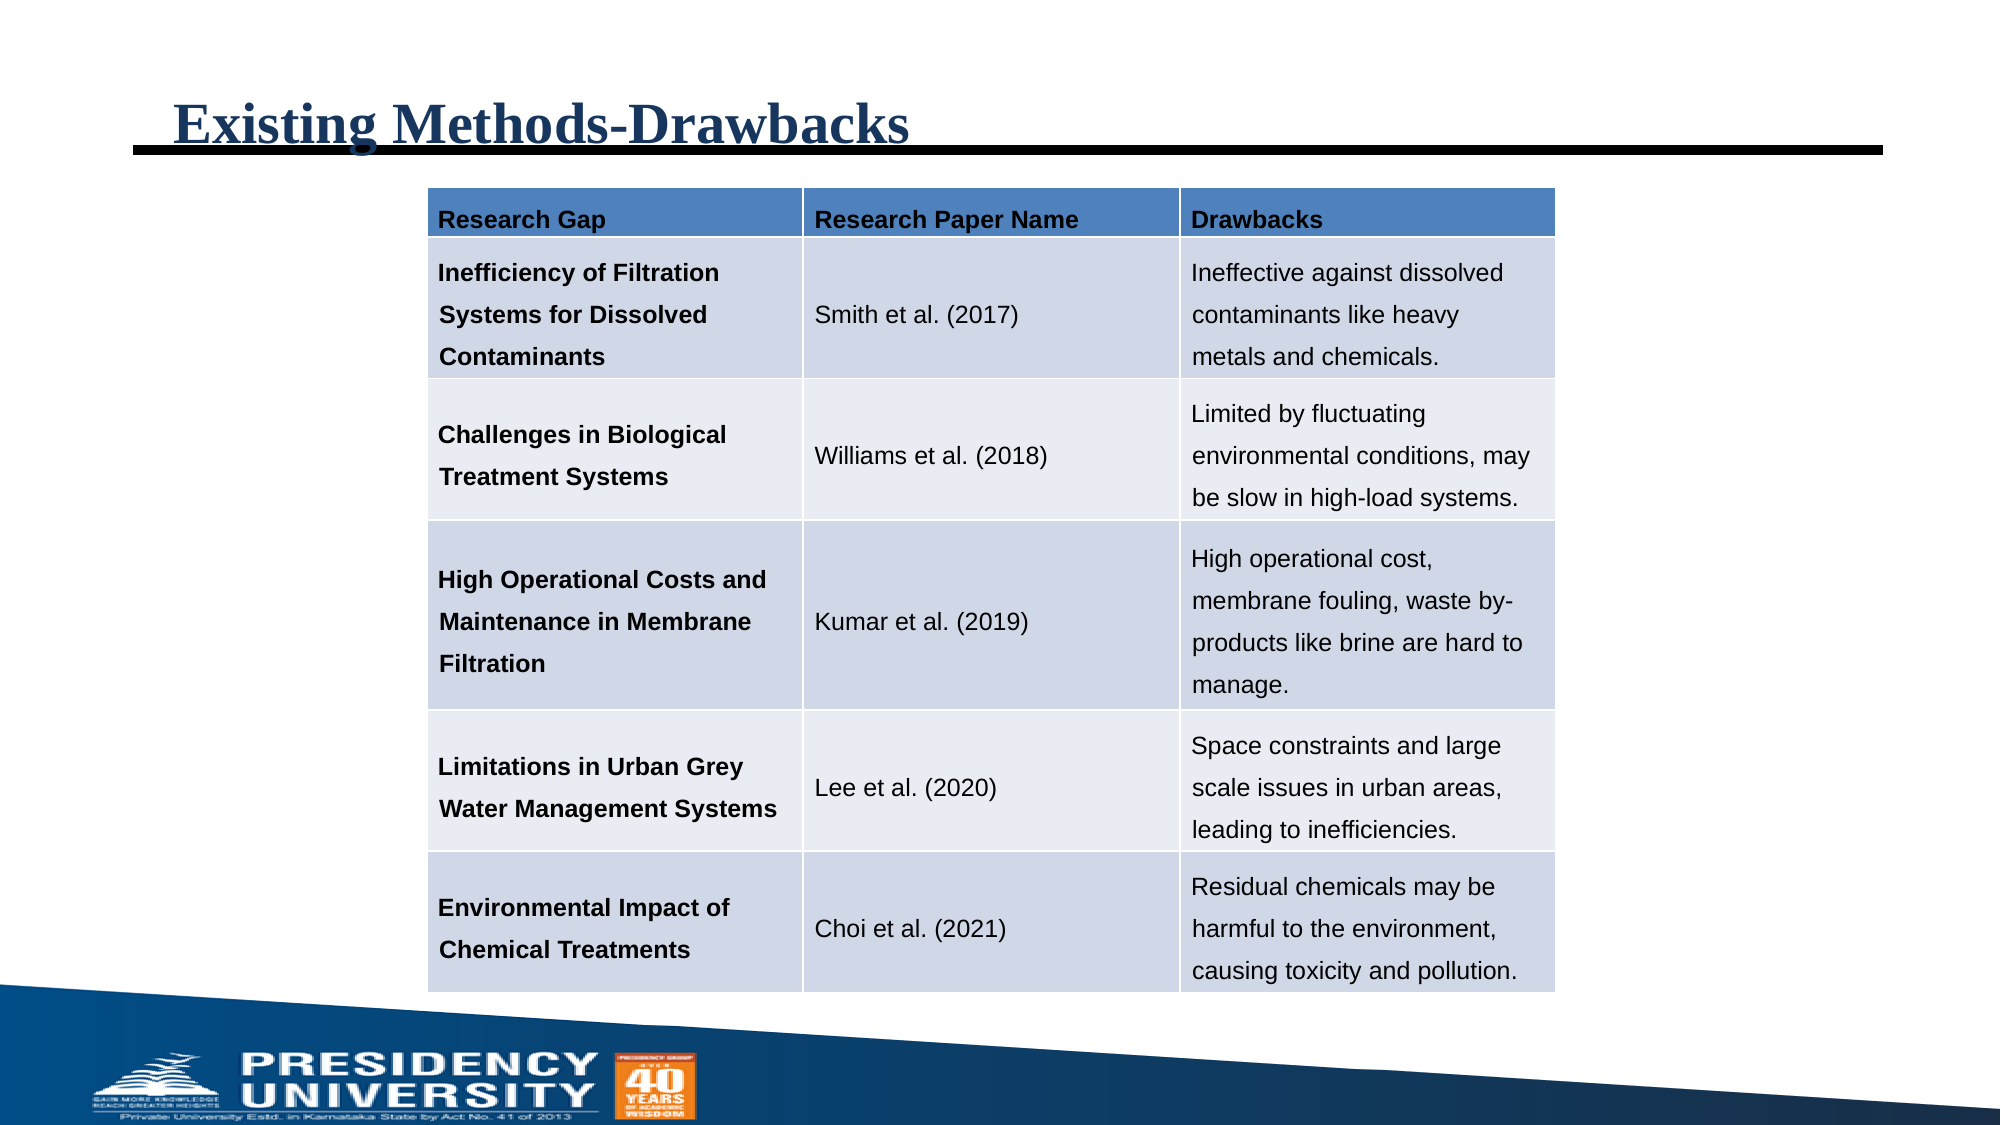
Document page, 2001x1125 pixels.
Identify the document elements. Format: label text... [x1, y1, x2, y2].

table_cell Ineffective against dissolved contaminants like heavy metals and chemicals. [1181, 238, 1555, 378]
table_cell Lee et al. (2020) [804, 711, 1179, 850]
table_cell Challenges in Biological Treatment Systems [428, 379, 802, 519]
table_cell Limitations in Urban Grey Water Management Systems [428, 711, 802, 850]
table_cell Smith et al. (2017) [804, 238, 1179, 378]
table_cell Williams et al. (2018) [804, 379, 1179, 519]
picture [0, 982, 2000, 1125]
table_header Research Gap [428, 188, 802, 236]
table_cell Kumar et al. (2019) [804, 521, 1179, 709]
table_cell Residual chemicals may be harmful to the environment, causing toxicity and pollution. [1181, 852, 1555, 992]
table_cell Space constraints and large scale issues in urban areas, leading to inefficiencies. [1181, 711, 1555, 850]
table_cell Choi et al. (2021) [804, 852, 1179, 992]
table_header Research Paper Name [804, 188, 1179, 236]
table_cell High Operational Costs and Maintenance in Membrane Filtration [428, 521, 802, 709]
table_cell High operational cost, membrane fouling, waste by-products like brine are hard to manage. [1181, 521, 1555, 709]
title Existing Methods-Drawbacks [133, 45, 1884, 125]
table_cell Inefficiency of Filtration Systems for Dissolved Contaminants [428, 238, 802, 378]
table_cell Limited by fluctuating environmental conditions, may be slow in high-load systems. [1181, 379, 1555, 519]
table_cell Environmental Impact of Chemical Treatments [428, 852, 802, 992]
table_header Drawbacks [1181, 188, 1555, 236]
